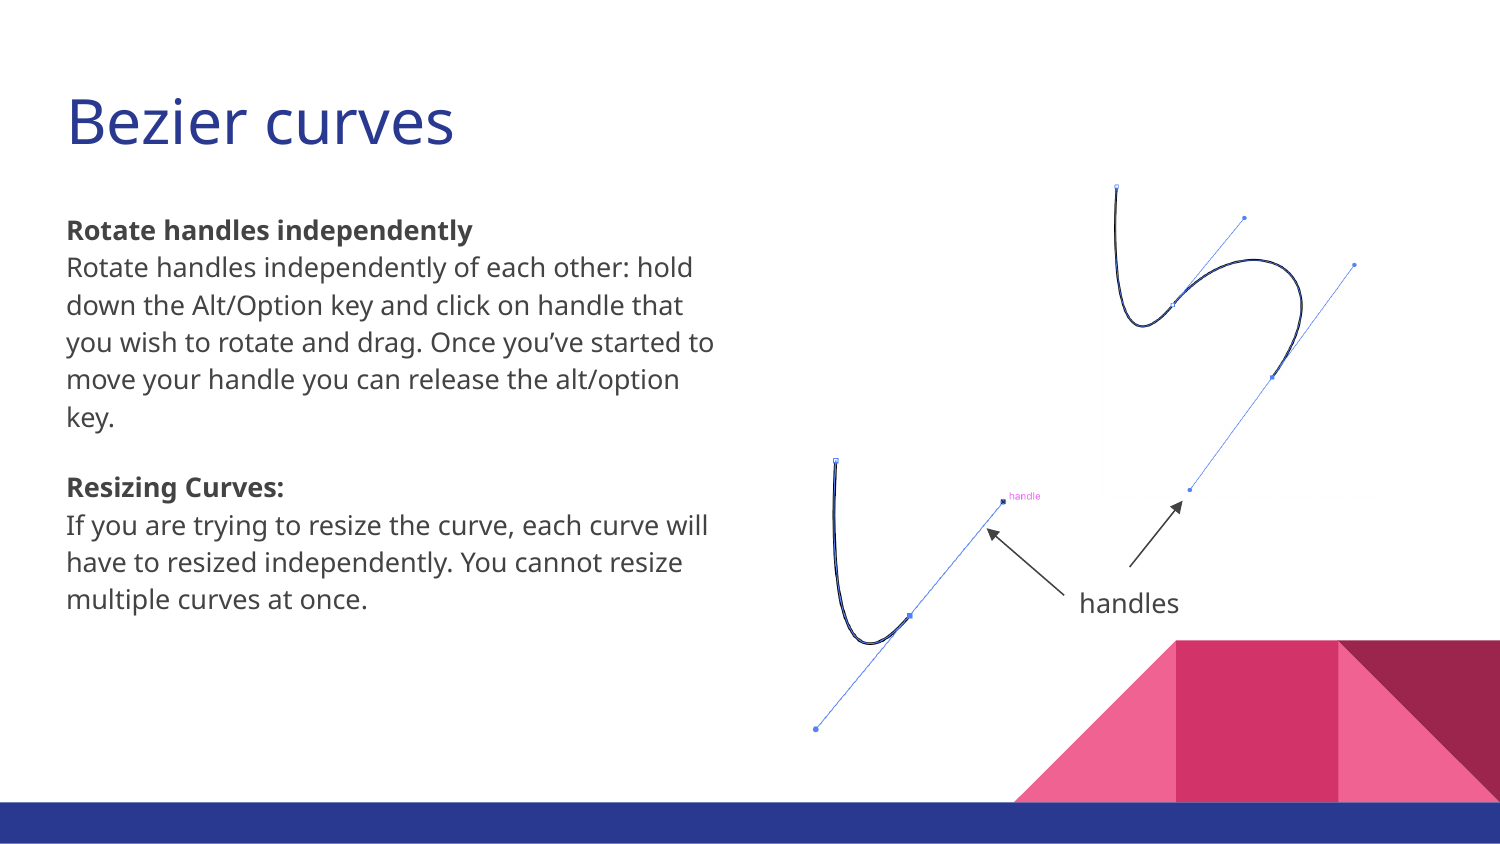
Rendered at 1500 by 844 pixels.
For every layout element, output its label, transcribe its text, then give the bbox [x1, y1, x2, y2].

picture [786, 446, 1053, 744]
title Bezier curves [51, 67, 1449, 167]
list Rotate handles independently Rotate handles independently of each other: hold down the Alt/Option key and click on handle that you wish to rotate and drag. Once you’ve started to move your handle you can release the alt/option key. Resizing Curves: If you are trying to resize the curve, each curve will have to resized independently. You cannot resize multiple curves at once. [51, 193, 750, 756]
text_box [1129, 500, 1183, 568]
list handles [1064, 567, 1196, 624]
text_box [986, 527, 1065, 596]
picture [1099, 177, 1377, 499]
